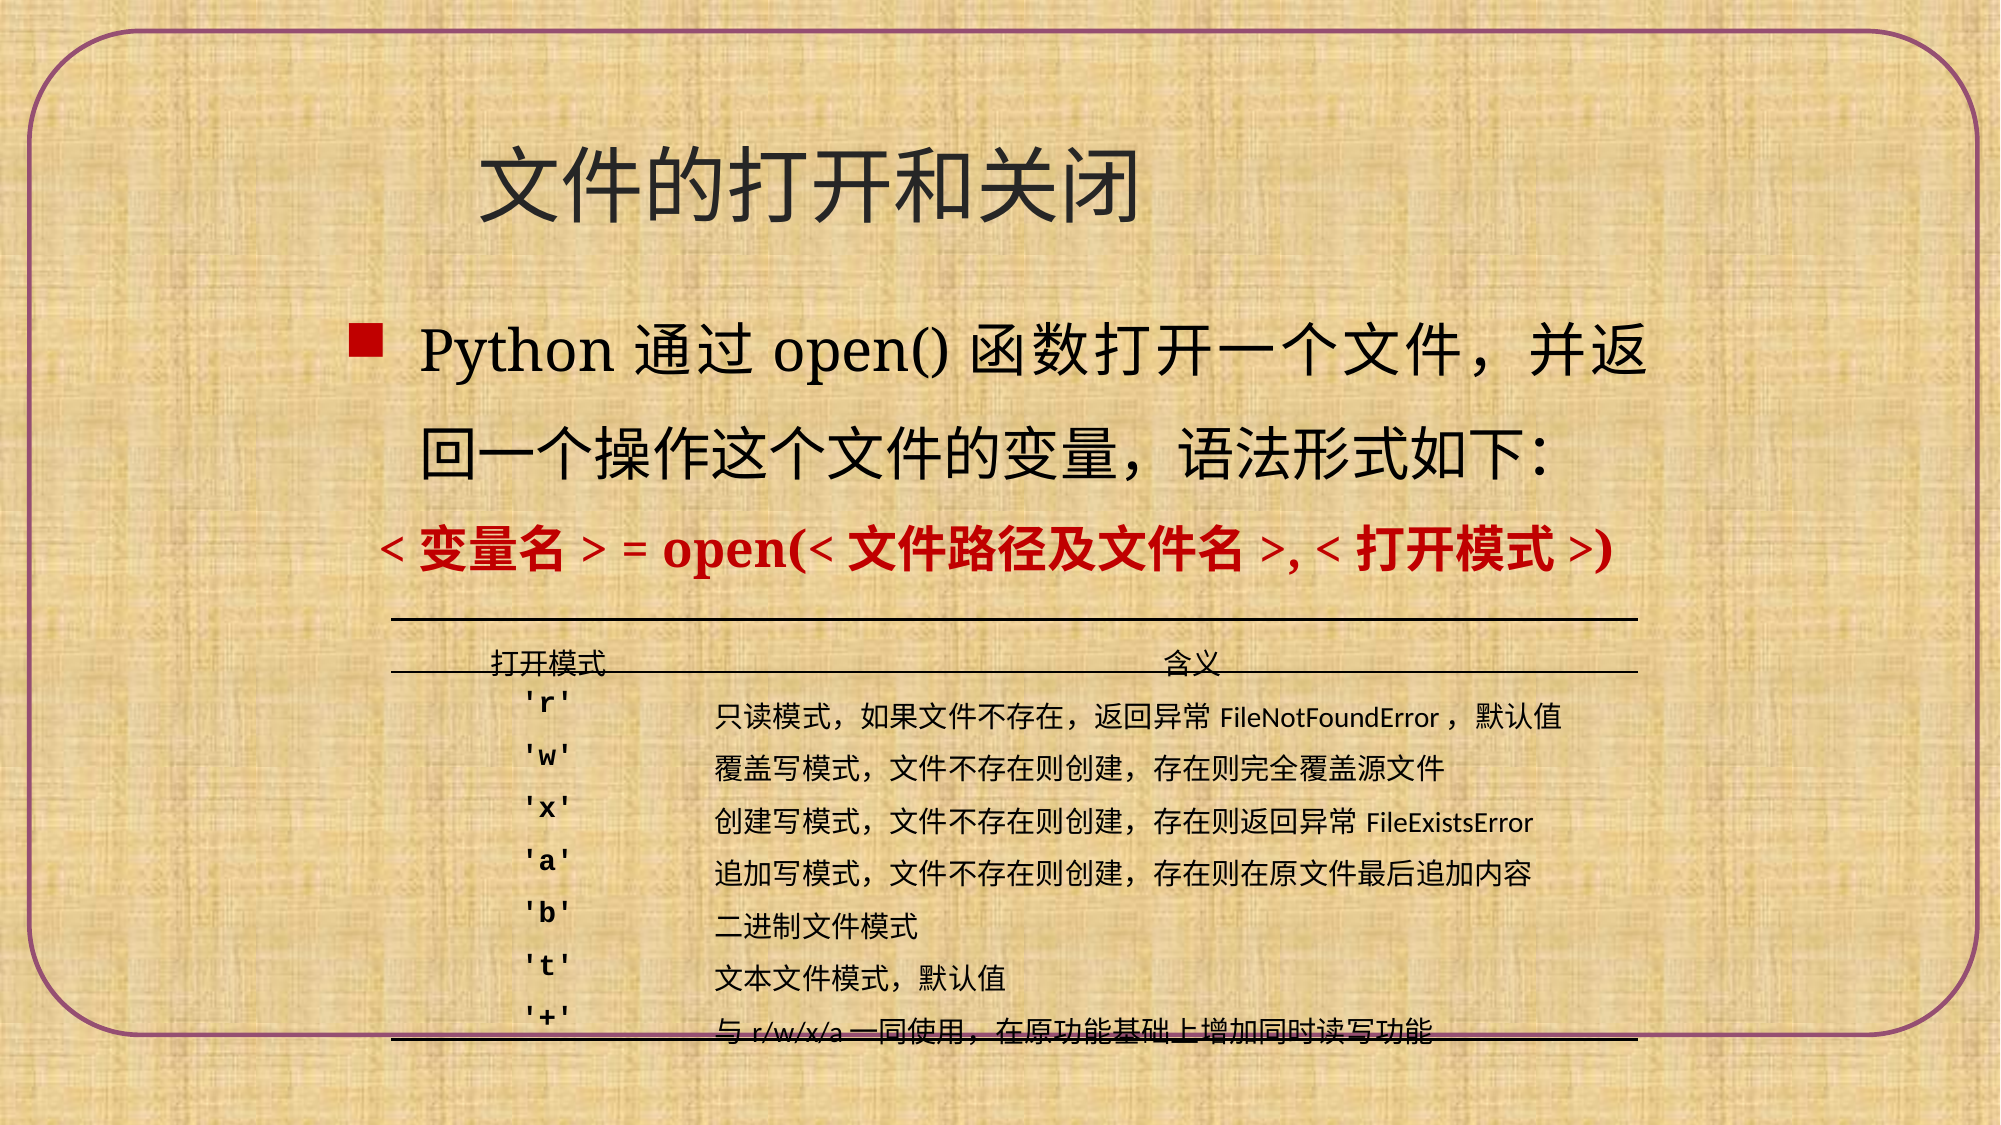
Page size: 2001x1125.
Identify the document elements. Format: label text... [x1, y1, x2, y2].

table_cell 'a' [391, 830, 703, 882]
table_cell 与r/w/x/a一同使用，在原功能基础上增加同时读写功能 [703, 987, 1638, 1038]
table_cell '+' [391, 987, 703, 1038]
table_cell 文本文件模式，默认值 [703, 935, 1638, 987]
table_cell 'x' [391, 777, 703, 830]
table_cell 创建写模式，文件不存在则创建，存在则返回异常FileExistsError [703, 777, 1638, 830]
table_cell 二进制文件模式 [703, 882, 1638, 935]
table_cell 'r' [391, 673, 703, 725]
table_cell 只读模式，如果文件不存在，返回异常FileNotFoundError，默认值 [703, 673, 1638, 725]
table_cell 'w' [391, 725, 703, 777]
table_cell 'b' [391, 882, 703, 935]
table_cell 覆盖写模式，文件不存在则创建，存在则完全覆盖源文件 [703, 725, 1638, 777]
table_header 含义 [703, 621, 1638, 671]
table_header 打开模式 [391, 621, 703, 671]
text_box 文件的打开和关闭 [462, 125, 1638, 341]
picture [0, 0, 2001, 1125]
table_cell 追加写模式，文件不存在则创建，存在则在原文件最后追加内容 [703, 830, 1638, 882]
table_cell 't' [391, 935, 703, 987]
text_box Python通过open()函数打开一个文件，并返回一个操作这个文件的变量，语法形式如下： <变量名> = open(<文件路径及文件名>, <打开模式>) [329, 270, 1665, 690]
